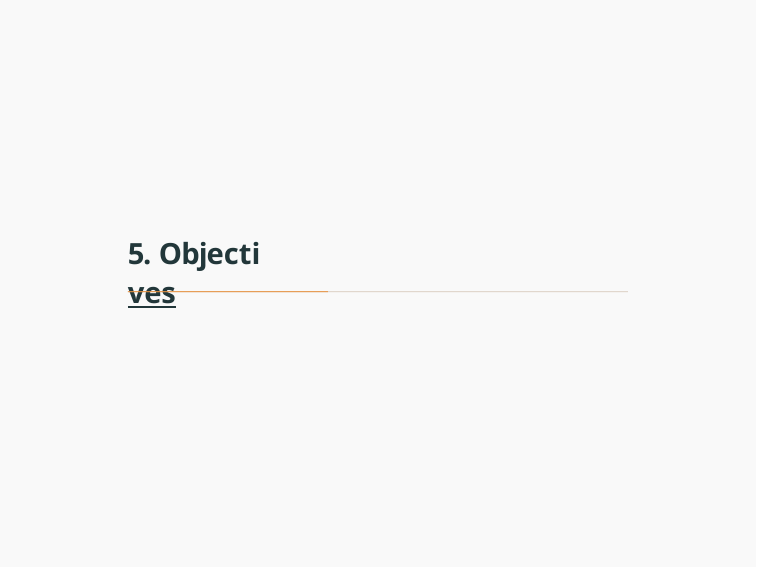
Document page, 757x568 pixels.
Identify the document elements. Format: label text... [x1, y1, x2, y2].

text_box 5. Objectives [125, 232, 301, 292]
text_box 5. Objectives [125, 297, 301, 315]
